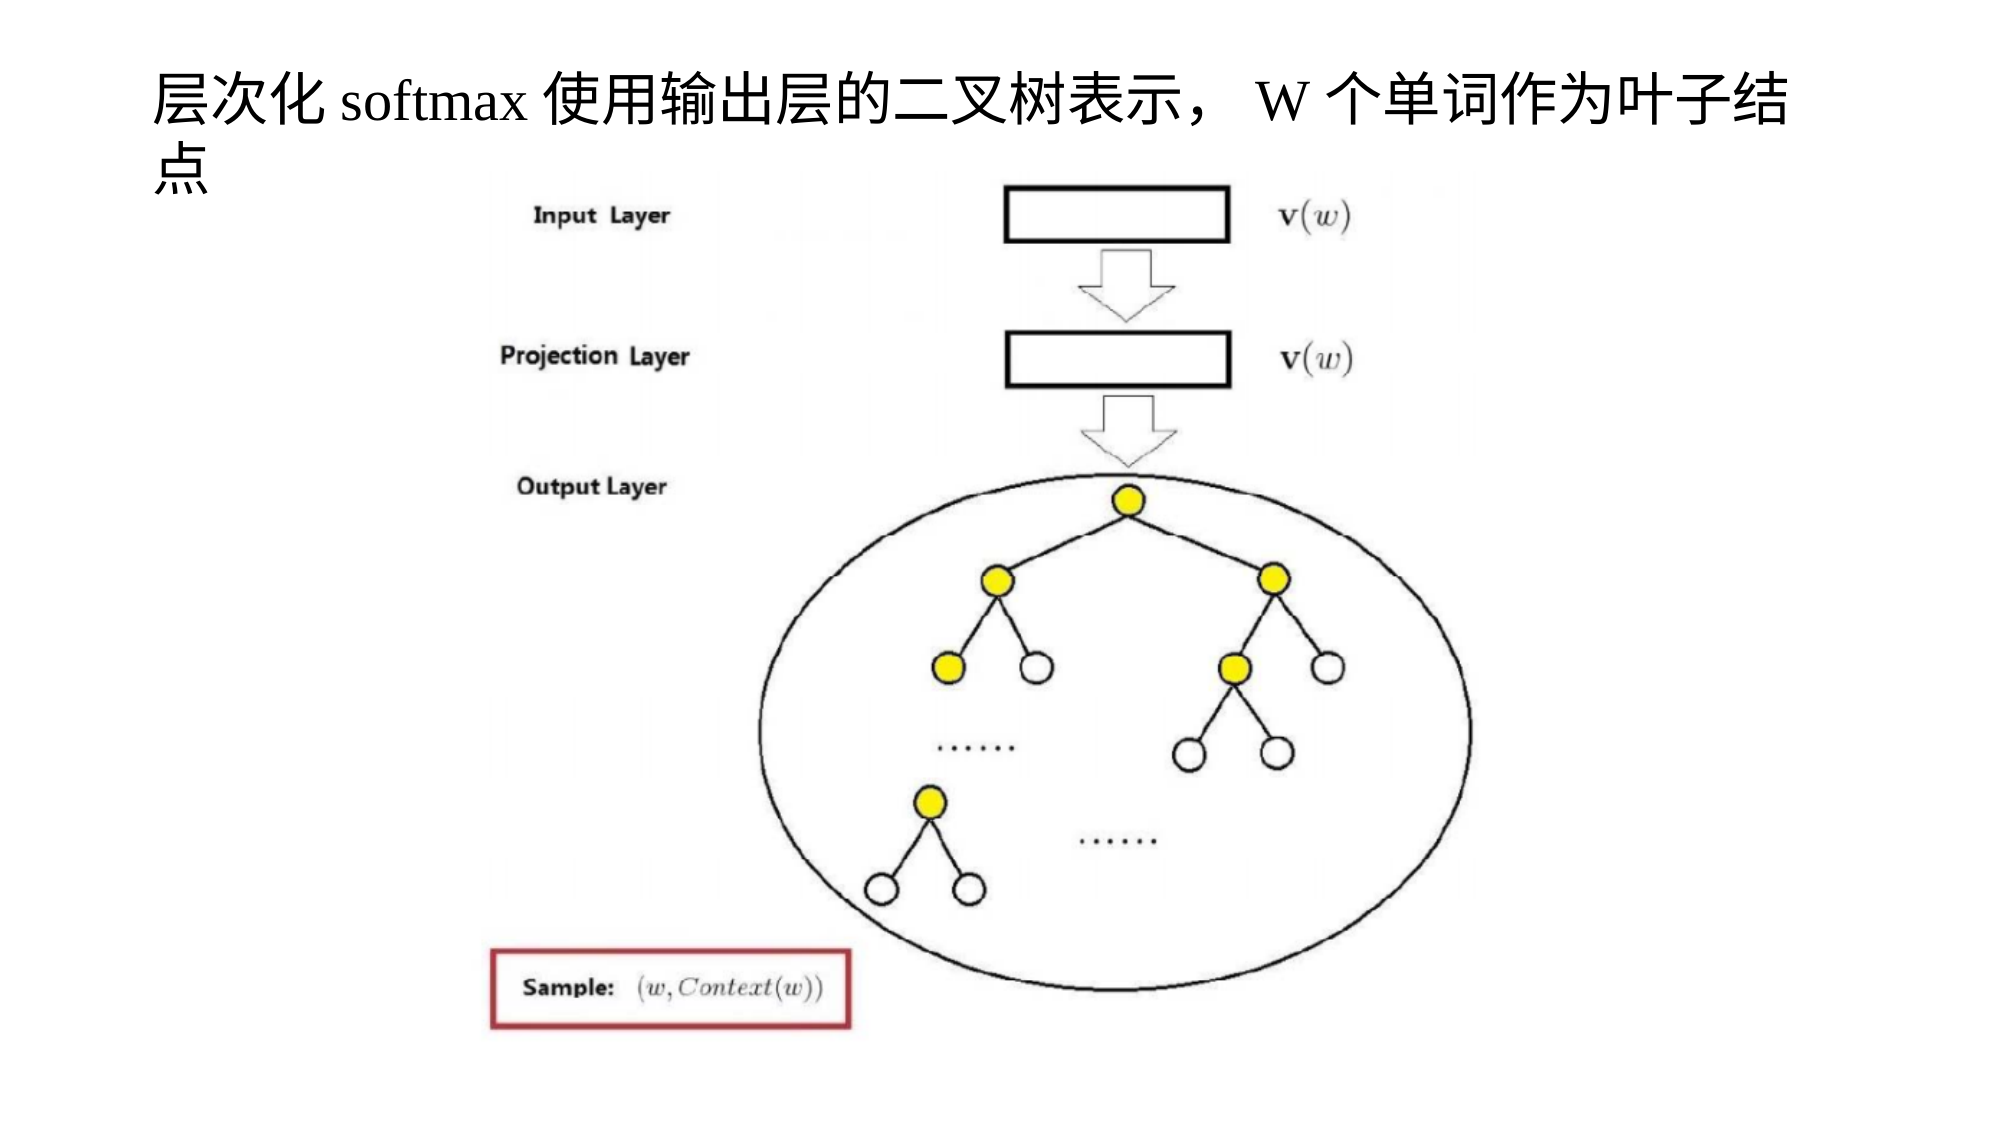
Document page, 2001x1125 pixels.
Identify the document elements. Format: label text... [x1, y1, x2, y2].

picture [463, 152, 1493, 1052]
text_box 层次化softmax使用输出层的二叉树表示，W个单词作为叶子结点 [137, 54, 1841, 210]
